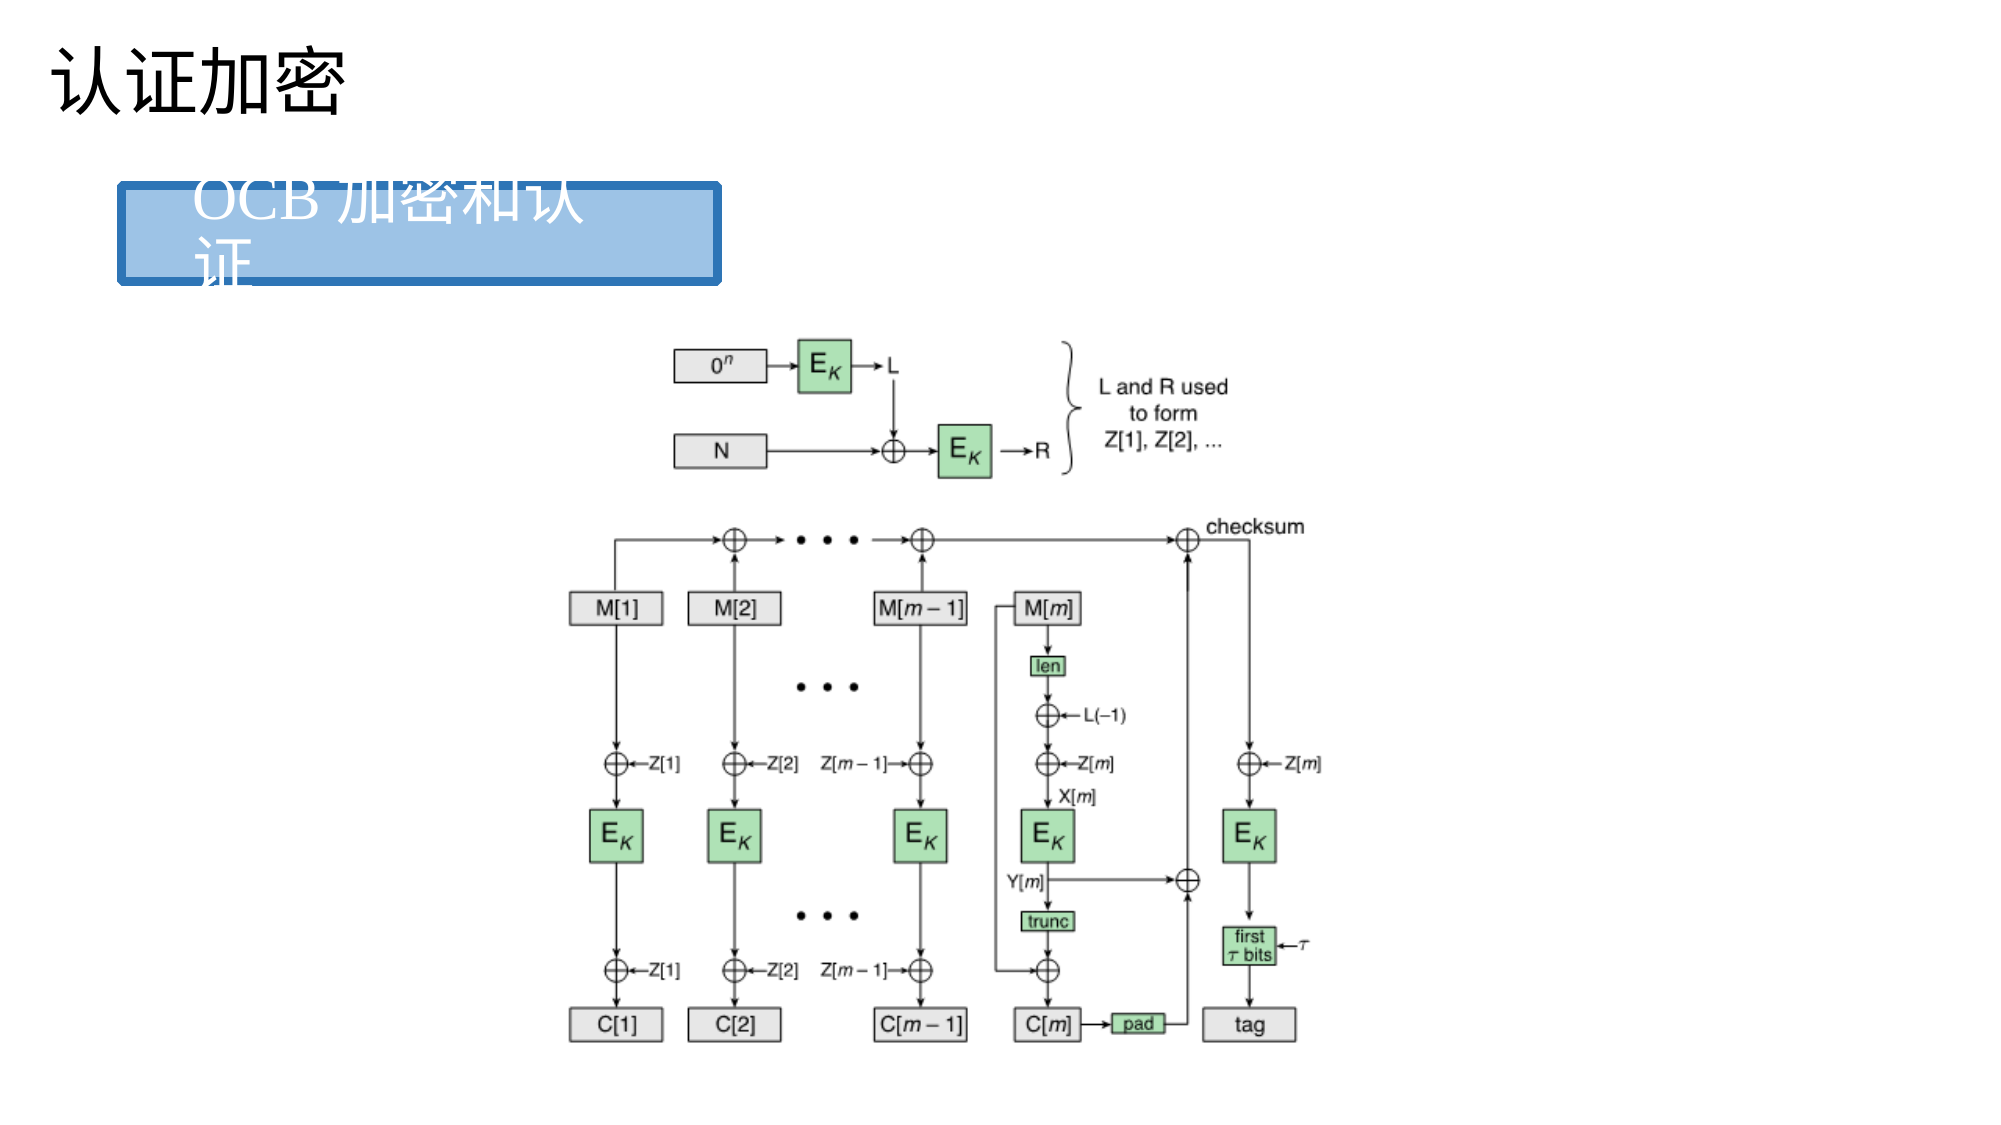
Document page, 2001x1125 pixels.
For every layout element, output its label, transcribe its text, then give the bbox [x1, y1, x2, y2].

picture [530, 321, 1351, 1060]
text_box OCB加密和认证 [121, 185, 718, 282]
text_box 认证加密 [31, 0, 919, 160]
